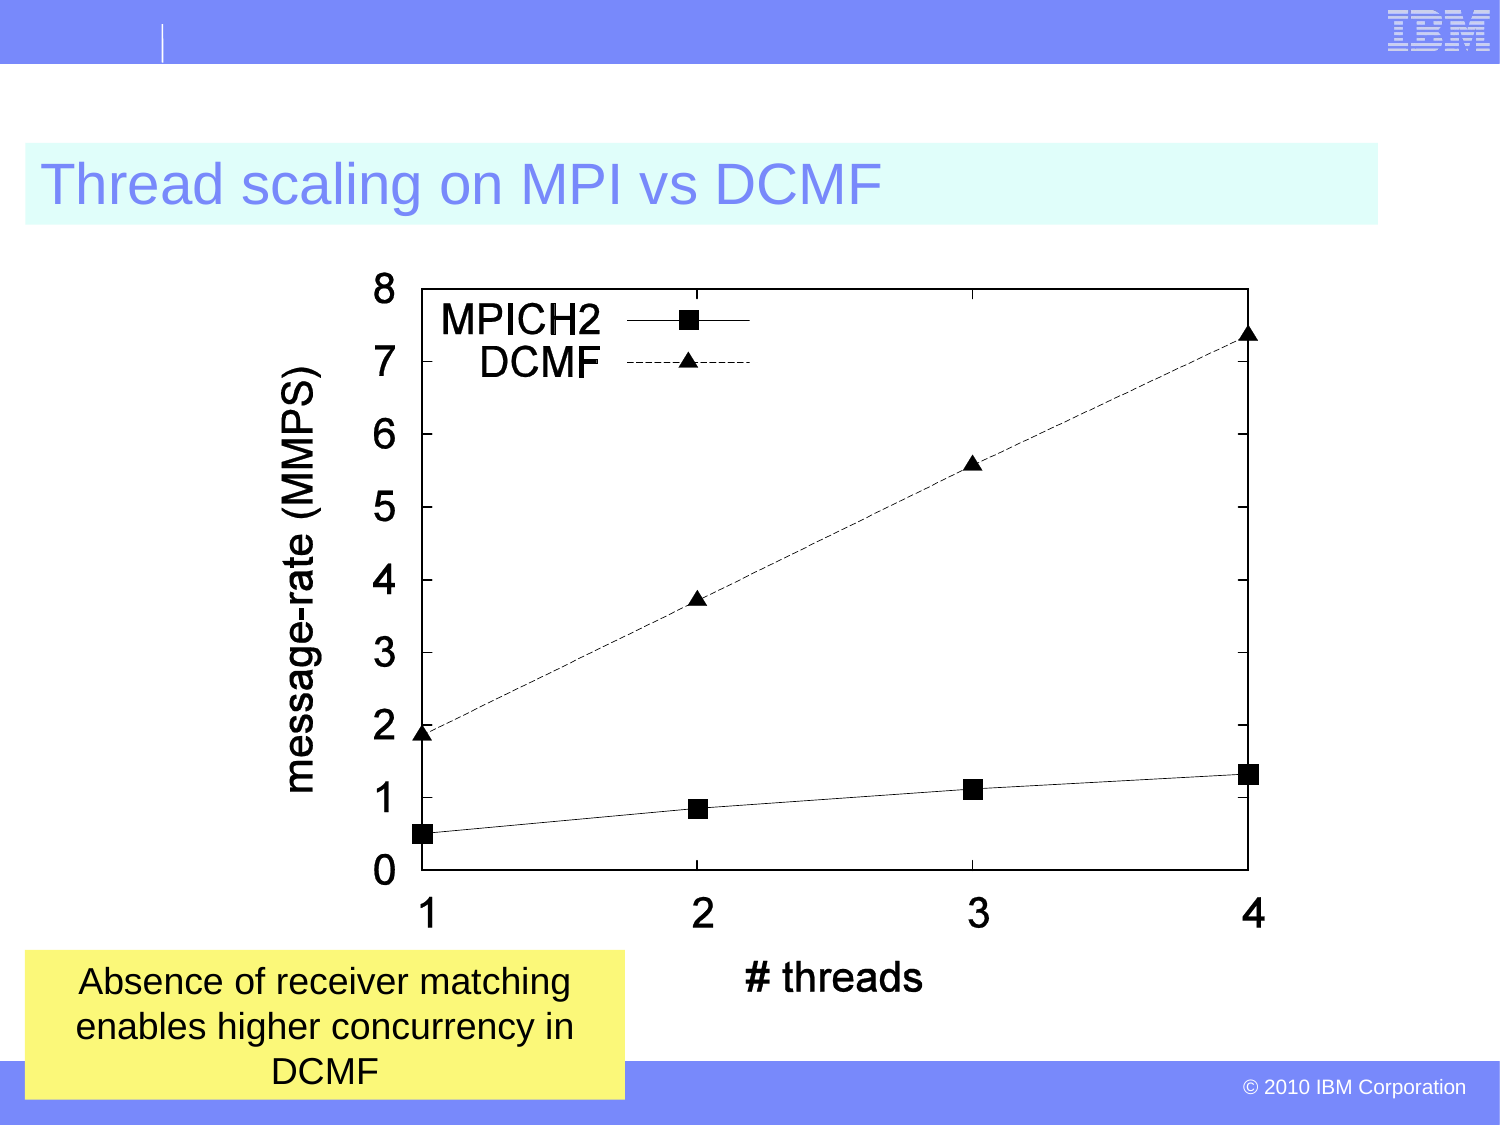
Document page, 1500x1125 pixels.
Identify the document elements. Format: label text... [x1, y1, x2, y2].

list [212, 237, 1313, 1008]
text_box Absence of receiver matching enables higher concurrency in DCMF [24, 949, 625, 1100]
picture [1388, 10, 1491, 51]
title Thread scaling on MPI vs DCMF [25, 142, 1378, 225]
